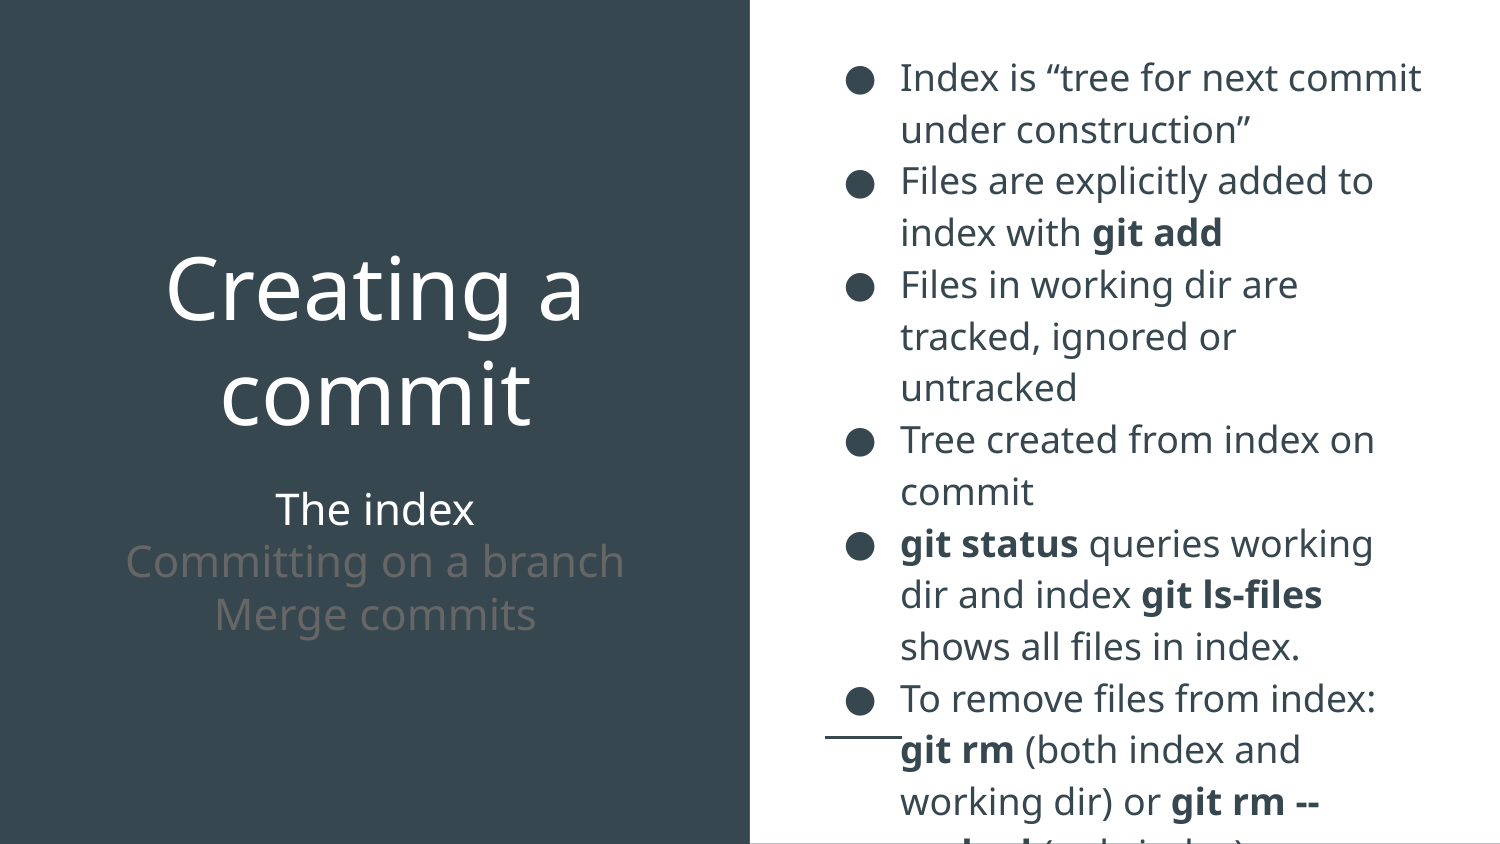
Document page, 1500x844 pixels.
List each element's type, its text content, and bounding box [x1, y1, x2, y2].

subtitle The index Committing on a branch Merge commits [43, 466, 708, 688]
title Creating a commit [43, 177, 708, 458]
list Index is “tree for next commit under construction” Files are explicitly added to index with git add Files in working dir are tracked, ignored or untracked Tree created from index on commit git status queries working dir and index git ls-files shows all files in index. To remove files from index: git rm (both index and working dir) or git rm --cached (only index) [810, 118, 1440, 725]
